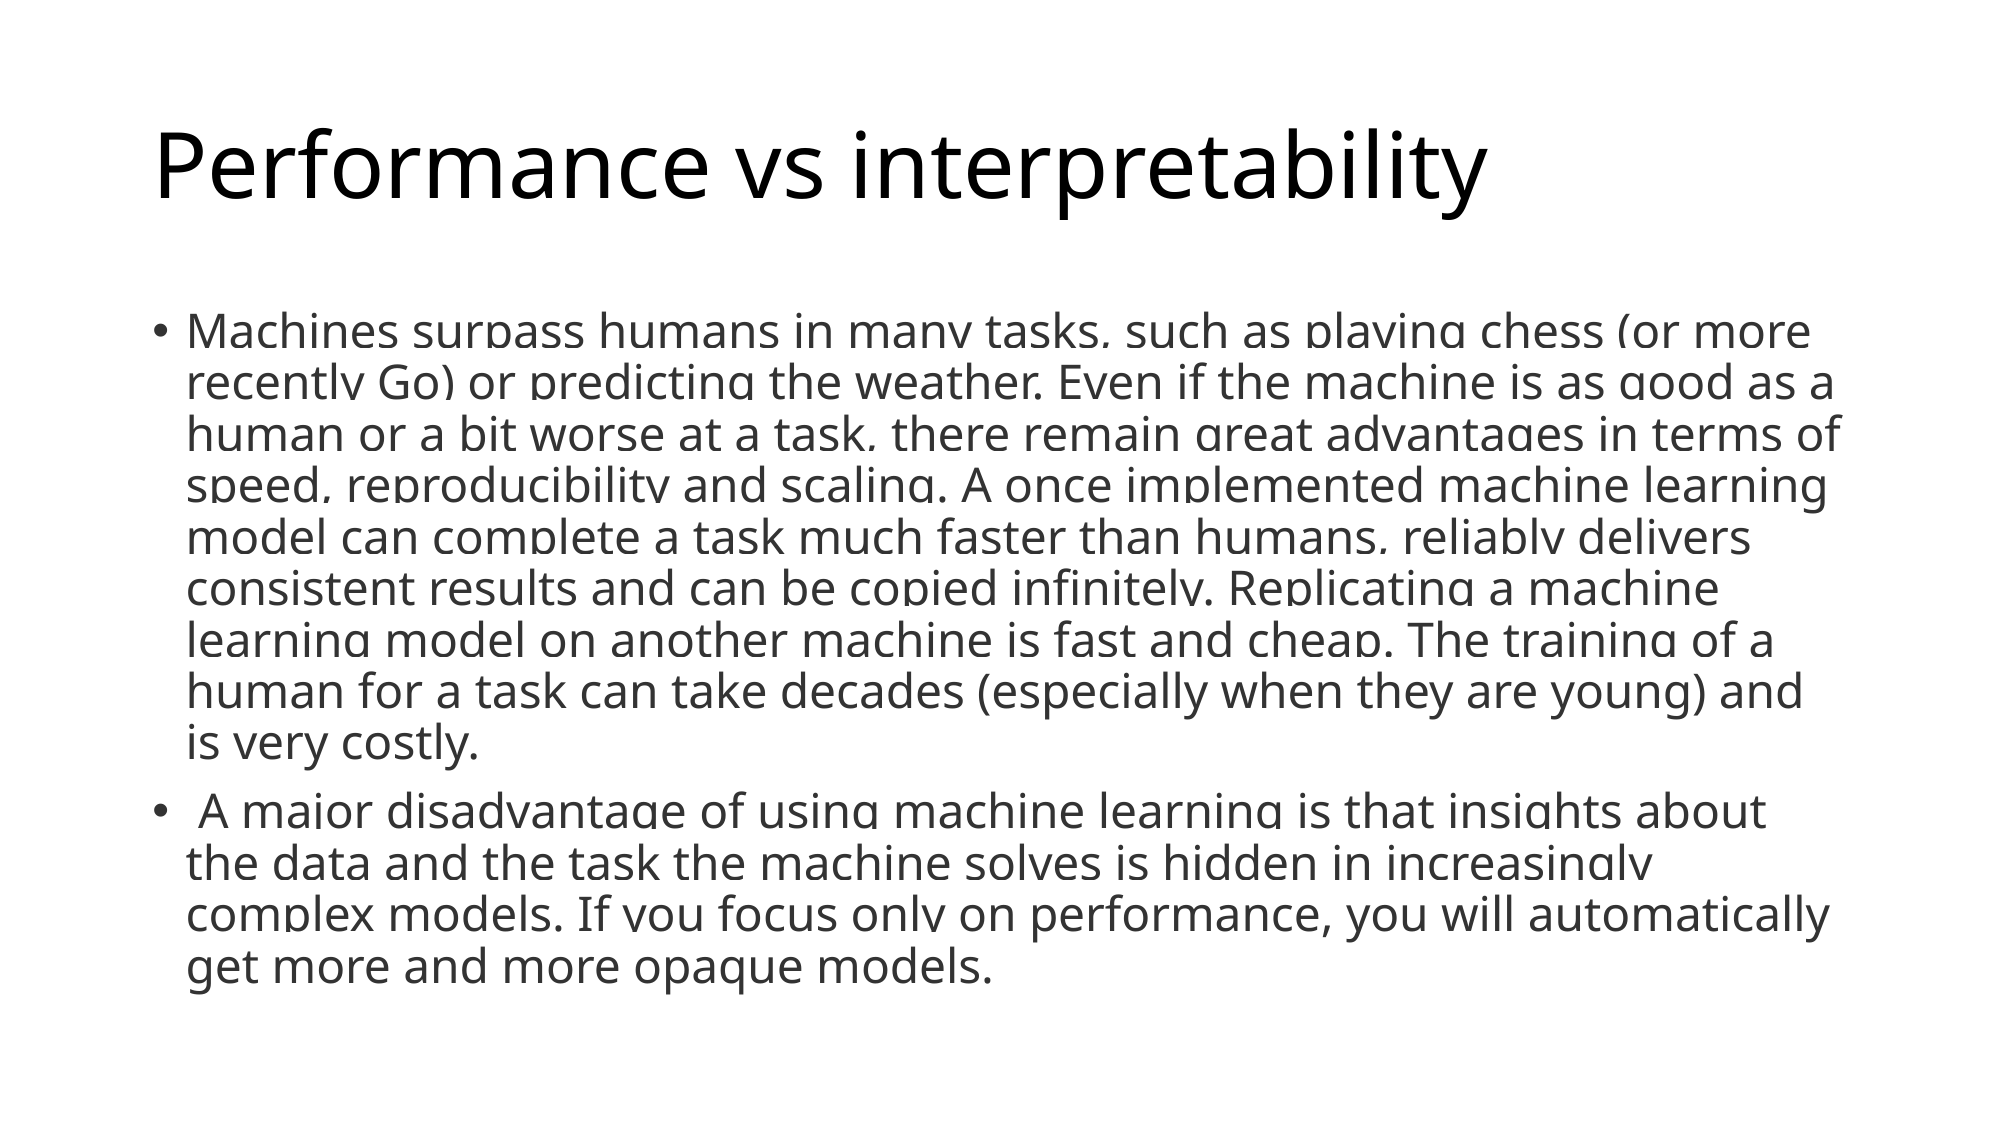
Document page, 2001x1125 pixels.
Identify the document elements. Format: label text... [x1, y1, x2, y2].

list Machines surpass humans in many tasks, such as playing chess (or more recently Go) or predicting the weather. Even if the machine is as good as a human or a bit worse at a task, there remain great advantages in terms of speed, reproducibility and scaling. A once implemented machine learning model can complete a task much faster than humans, reliably delivers consistent results and can be copied infinitely. Replicating a machine learning model on another machine is fast and cheap. The training of a human for a task can take decades (especially when they are young) and is very costly. A major disadvantage of using machine learning is that insights about the data and the task the machine solves is hidden in increasingly complex models. If you focus only on performance, you will automatically get more and more opaque models. [137, 299, 1863, 1014]
title Performance vs interpretability [137, 59, 1863, 278]
